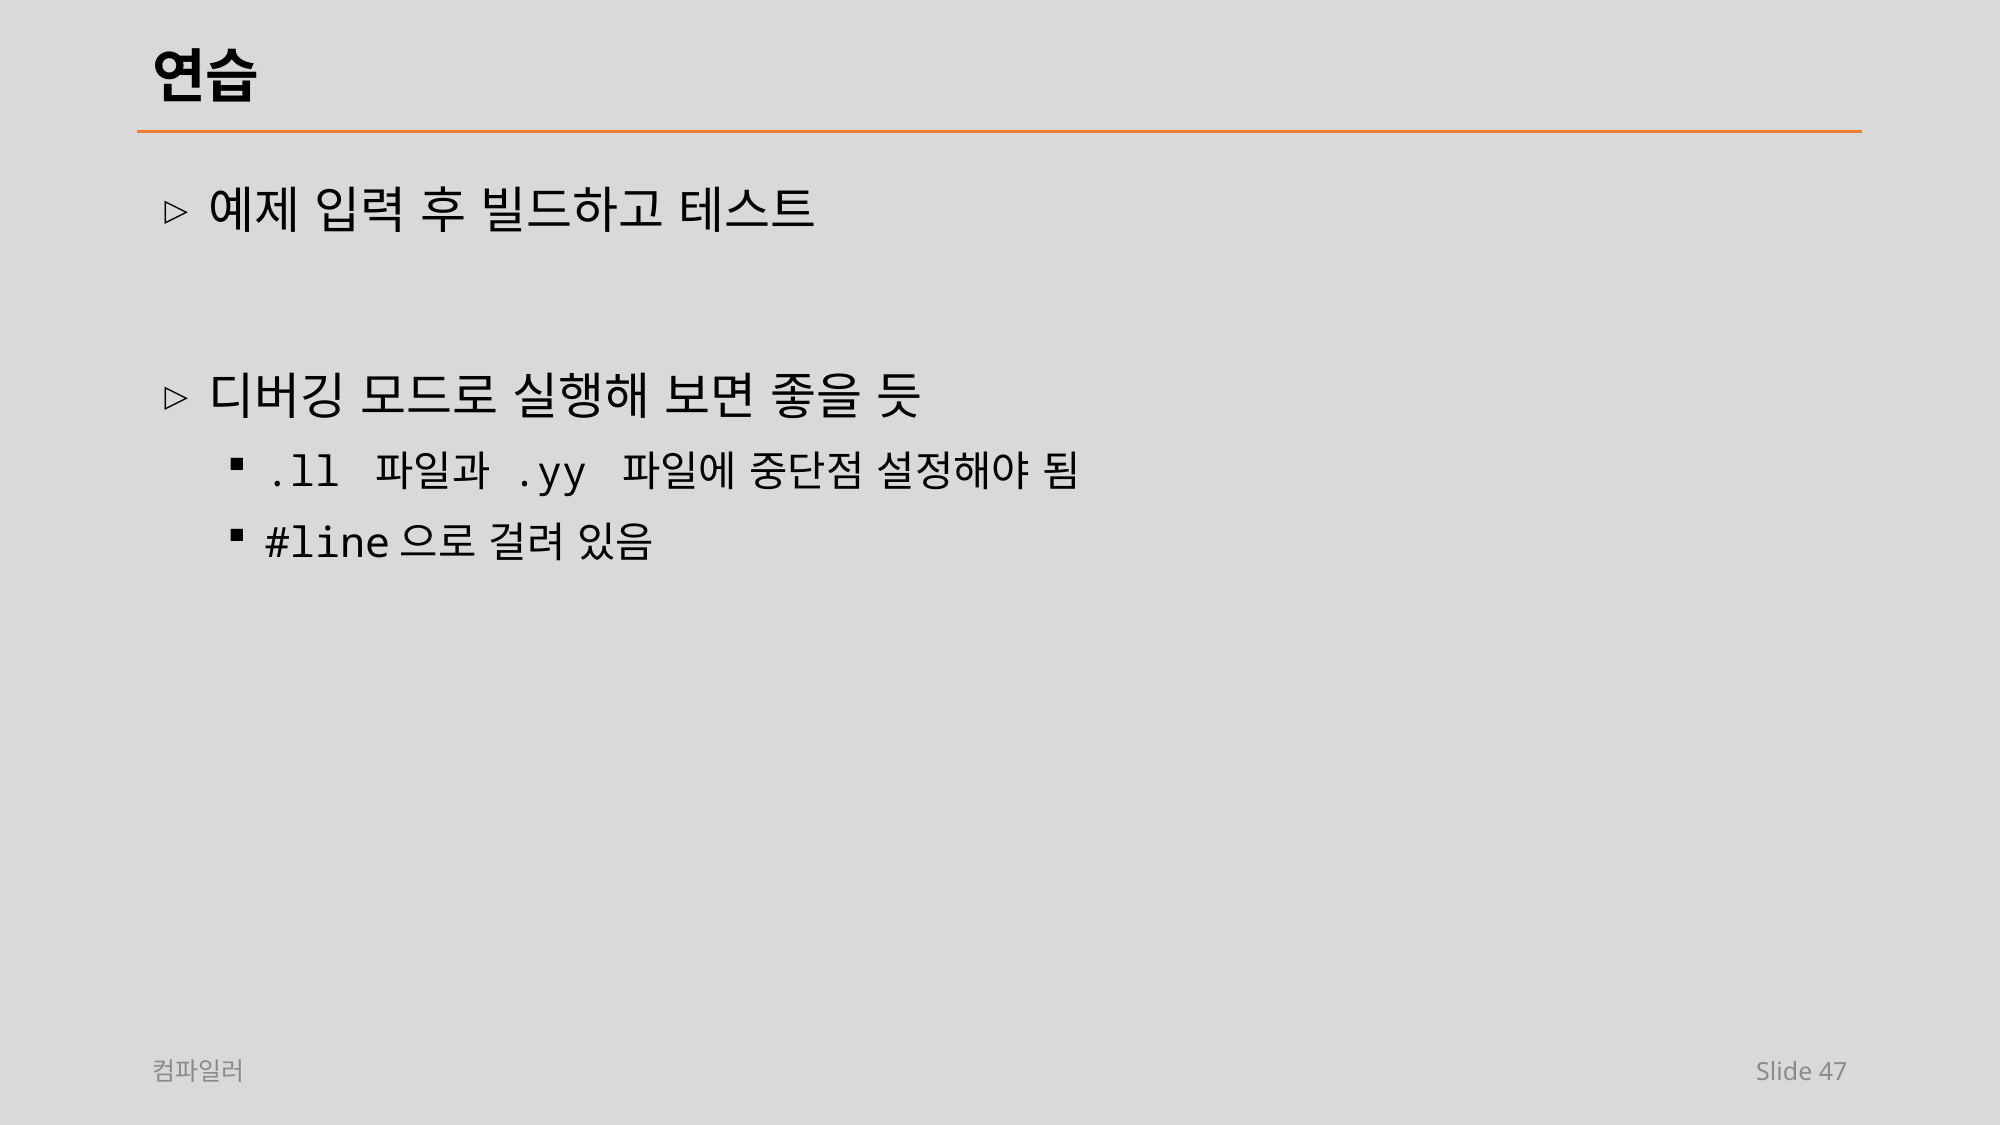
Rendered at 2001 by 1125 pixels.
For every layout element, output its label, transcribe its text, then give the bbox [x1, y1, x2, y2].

title 연습 [137, 33, 1863, 124]
slide_number Slide 47 [1412, 1042, 1863, 1103]
footer 컴파일러 [137, 1040, 531, 1101]
list 예제 입력 후 빌드하고 테스트 디버깅 모드로 실행해 보면 좋을 듯 .ll 파일과 .yy 파일에 중단점 설정해야 됨 #line으로 걸려 있음 [137, 159, 1863, 1014]
